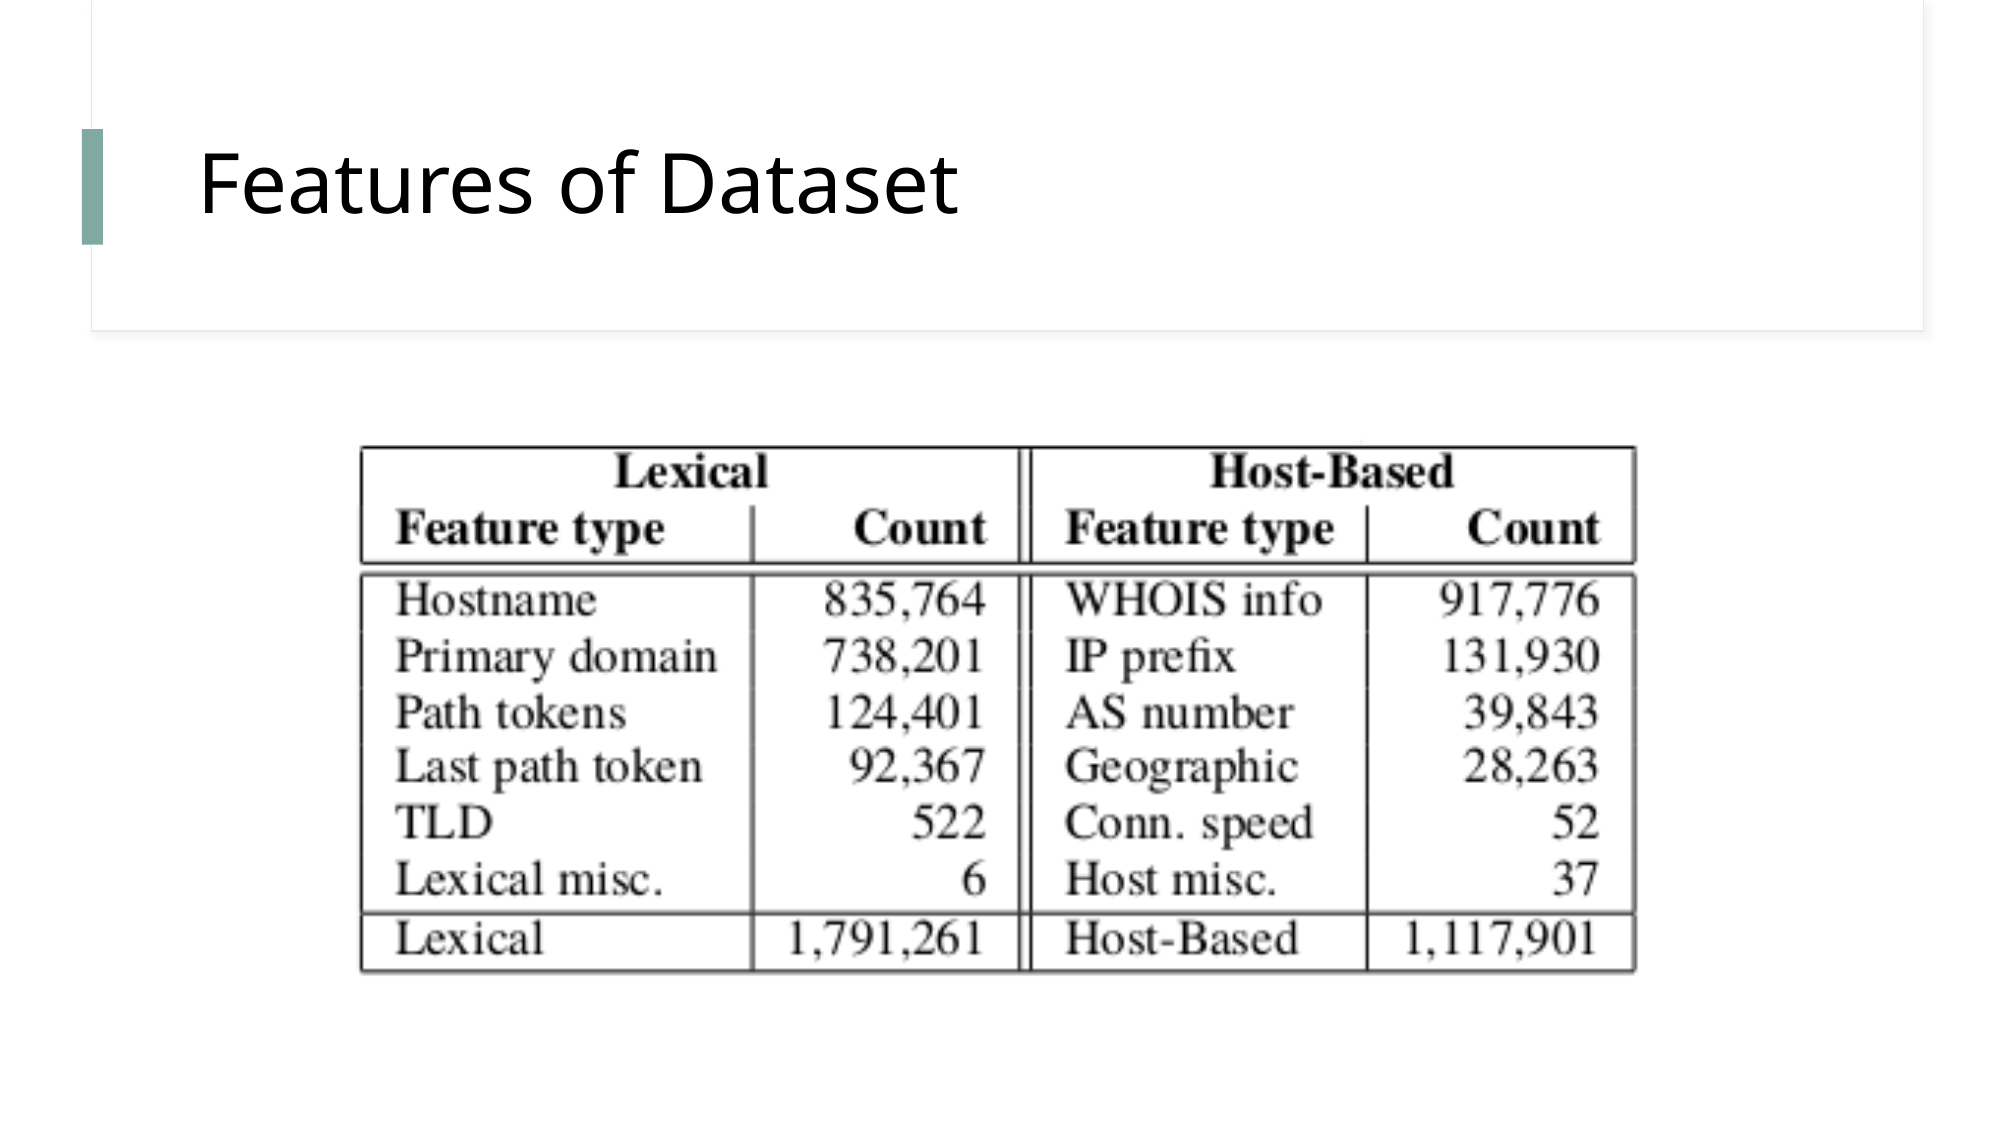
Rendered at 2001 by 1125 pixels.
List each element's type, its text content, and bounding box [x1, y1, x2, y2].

title Features of Dataset [183, 90, 1851, 284]
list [355, 438, 1644, 982]
